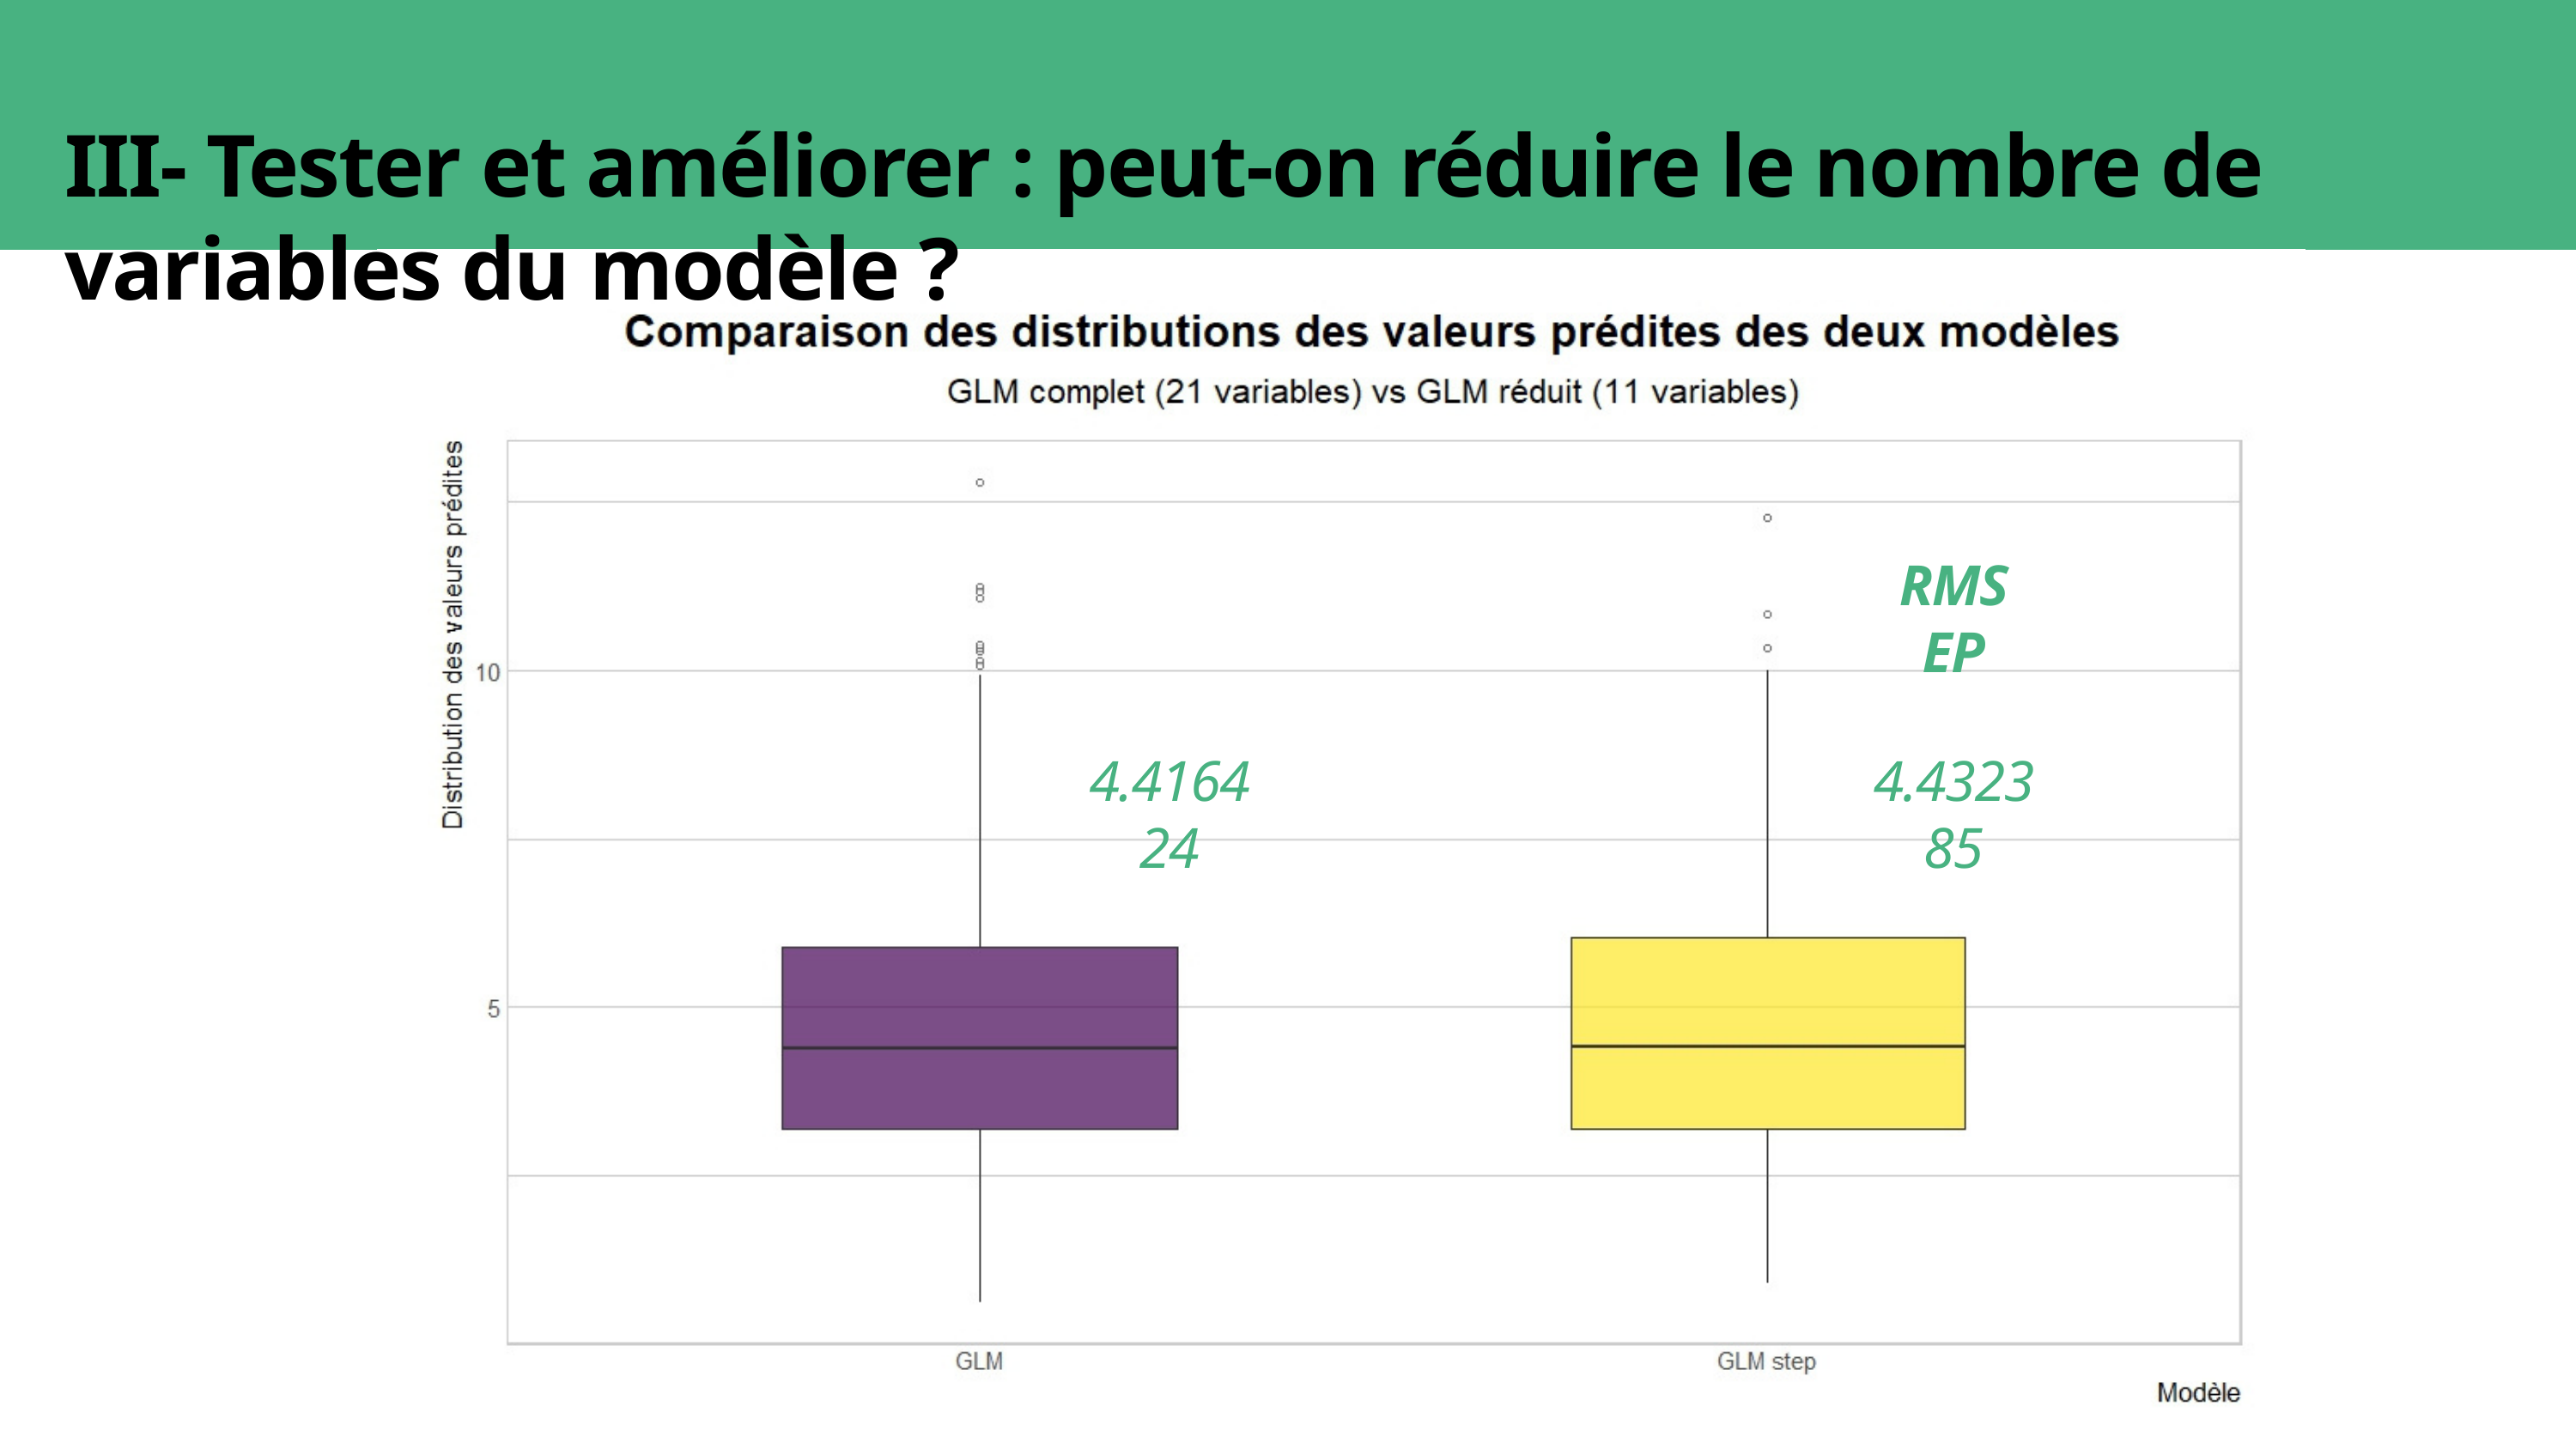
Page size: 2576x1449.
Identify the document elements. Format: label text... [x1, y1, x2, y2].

text_box RMSEP [1886, 550, 2020, 683]
text_box III- Tester et améliorer : peut-on réduire le nombre de variables du modèle ? [64, 111, 2576, 318]
text_box [377, 318, 2306, 1449]
text_box 4.432385 [1865, 745, 2042, 879]
text_box [0, 0, 2576, 250]
text_box 4.416424 [1084, 745, 1254, 879]
